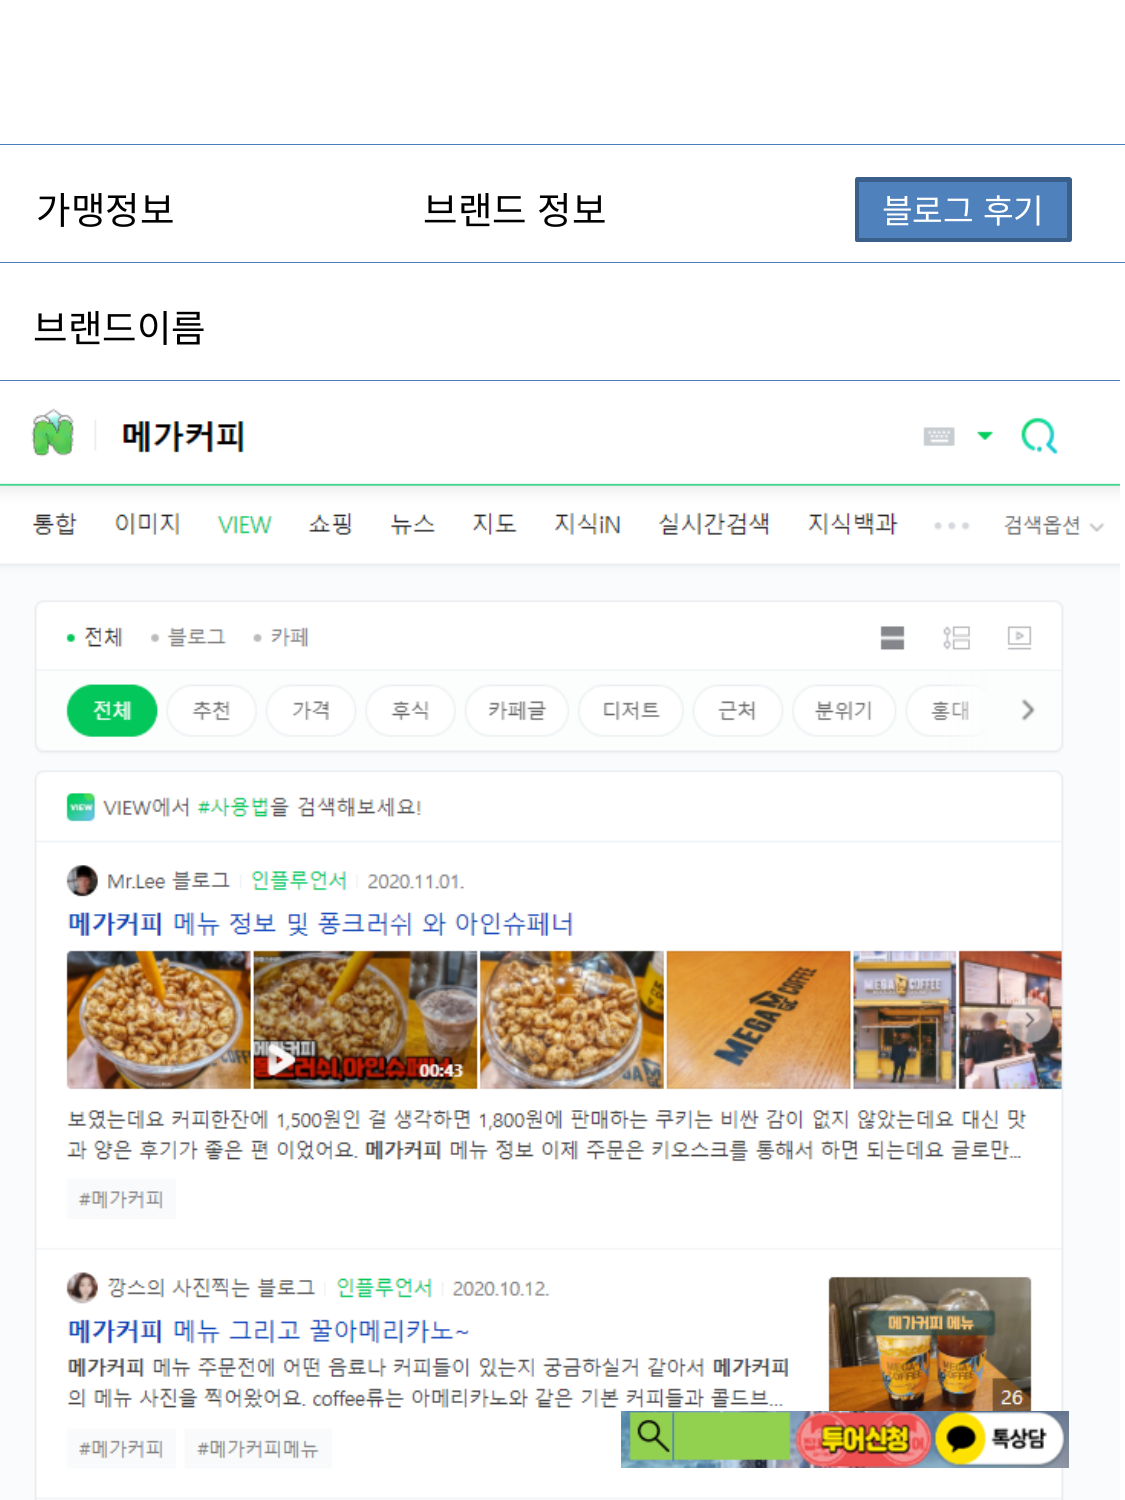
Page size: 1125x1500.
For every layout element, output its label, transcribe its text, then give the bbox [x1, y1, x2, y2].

text_box 브랜드이름 [19, 297, 327, 358]
picture [0, 394, 1120, 1500]
text_box 브랜드 정보 [408, 179, 717, 240]
text_box 블로그 후기 [855, 177, 1072, 242]
text_box 가맹정보 [22, 179, 330, 240]
